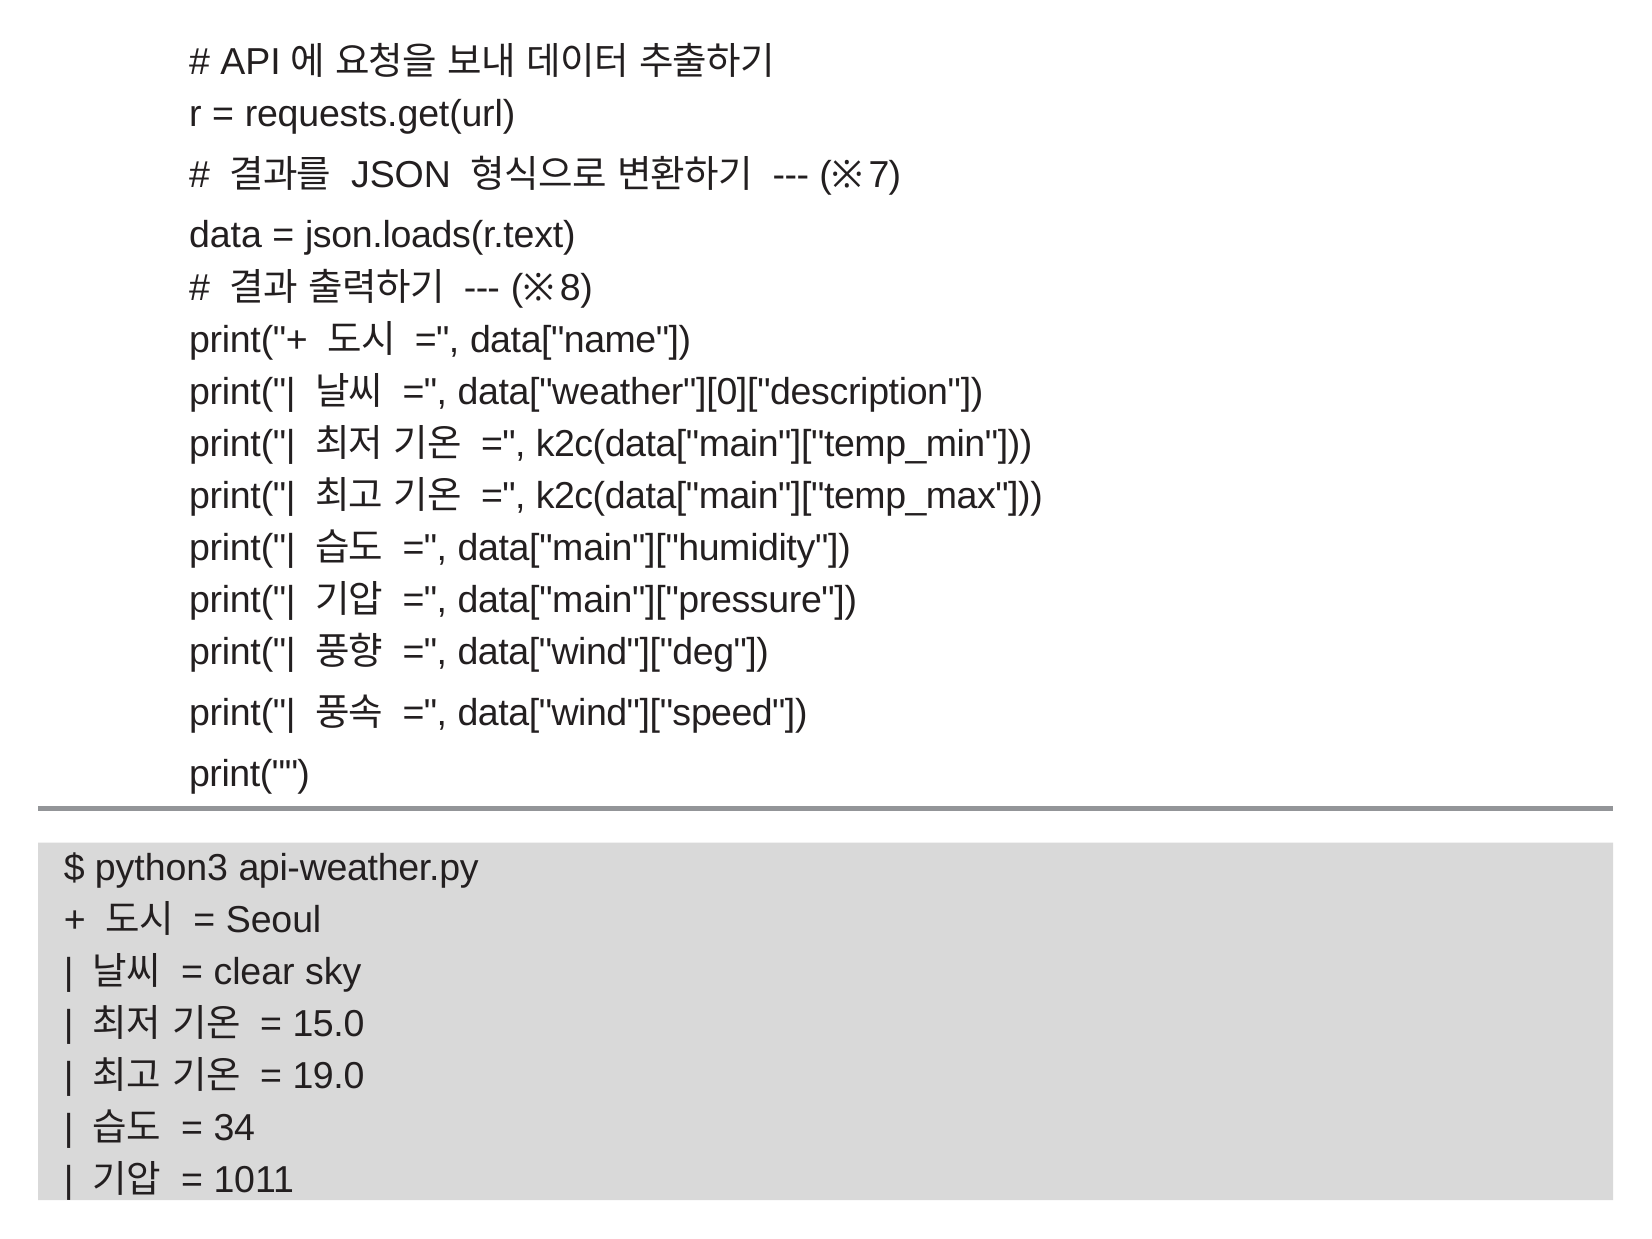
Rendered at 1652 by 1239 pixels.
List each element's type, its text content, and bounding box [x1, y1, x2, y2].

text_box $ python3 api-weather.py + 도시 = Seoul | 날씨 = clear sky | 최저 기온 = 15.0 | 최고 기온 = 19.0 | 습도 = 34 | 기압 = 1011 [38, 842, 1614, 1201]
text_box # API에 요청을 보내 데이터 추출하기 r = requests.get(url) # 결과를 JSON 형식으로 변환하기 --- (※7) data = json.loads(r.text) # 결과 출력하기 --- (※8) print("+ 도시 =", data["name"]) print("| 날씨 =", data["weather"][0]["description"]) print("| 최저 기온 =", k2c(data["main"]["temp_min"])) print("| 최고 기온 =", k2c(data["main"]["temp_max"])) print("| 습도 =", data["main"]["humidity"]) print("| 기압 =", data["main"]["pressure"]) print("| 풍향 =", data["wind"]["deg"]) print("| 풍속 =", data["wind"]["speed"]) print("") [38, 36, 1639, 855]
